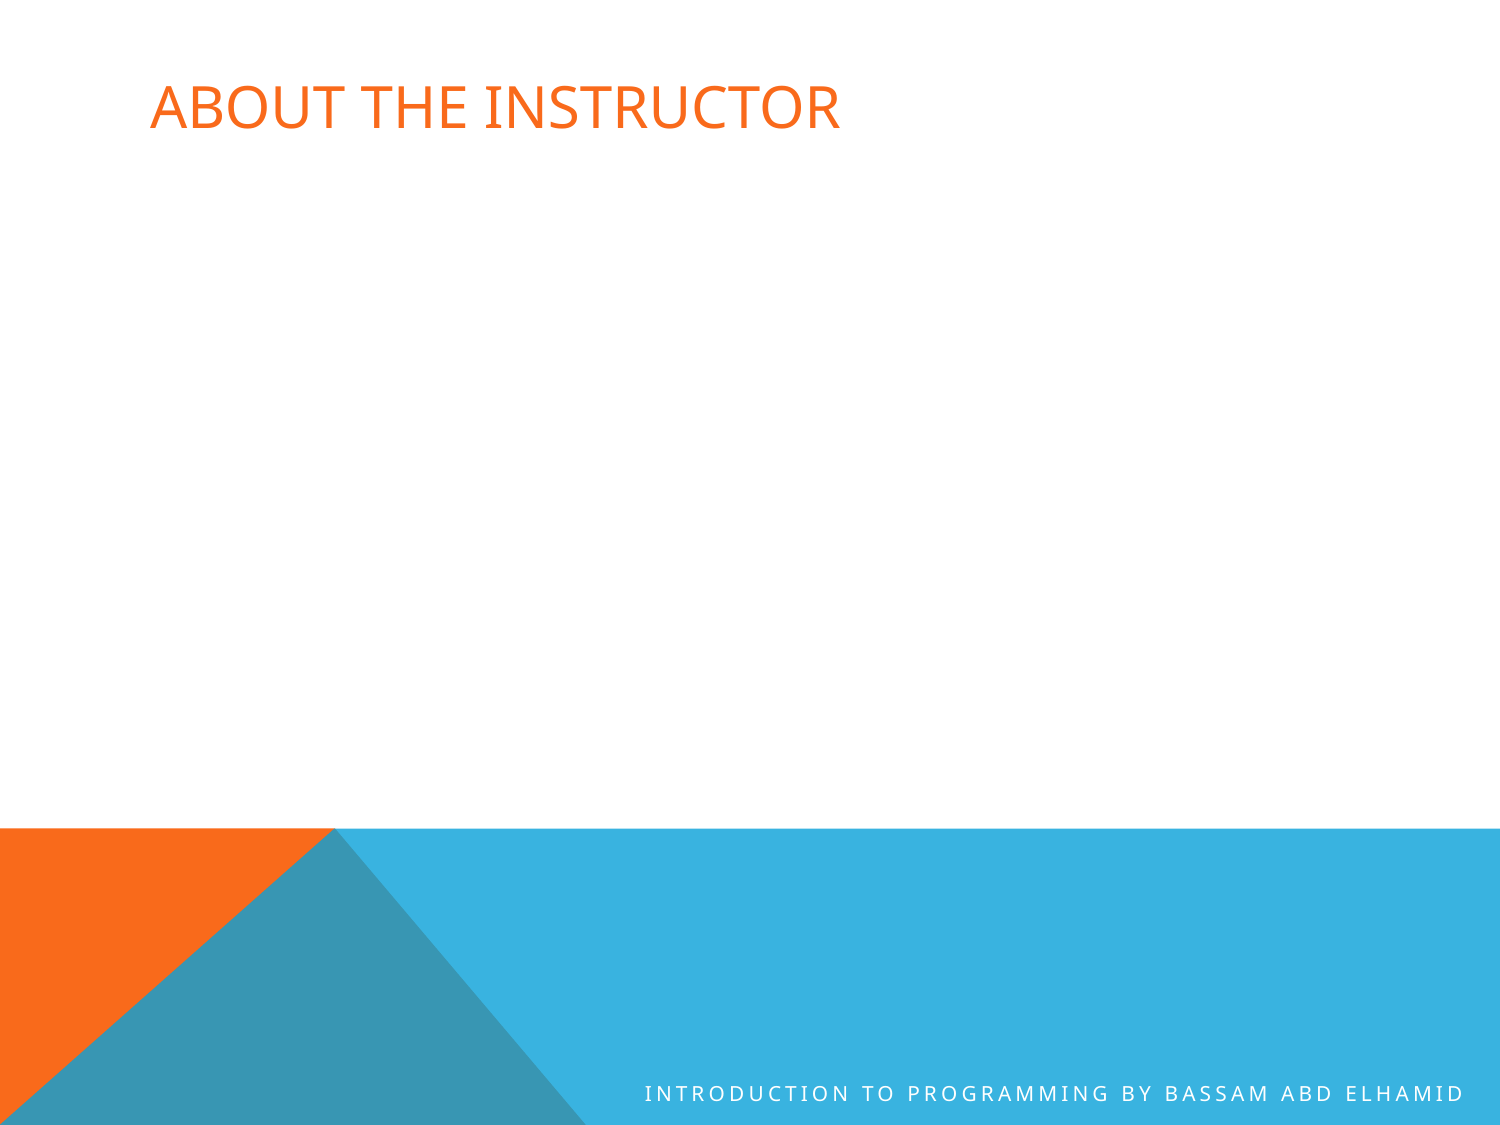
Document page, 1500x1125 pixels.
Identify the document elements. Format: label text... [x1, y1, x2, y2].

footer Introduction to Programming By Bassam Abd Elhamid [608, 1068, 1479, 1120]
title About the instructor [135, 60, 1369, 150]
